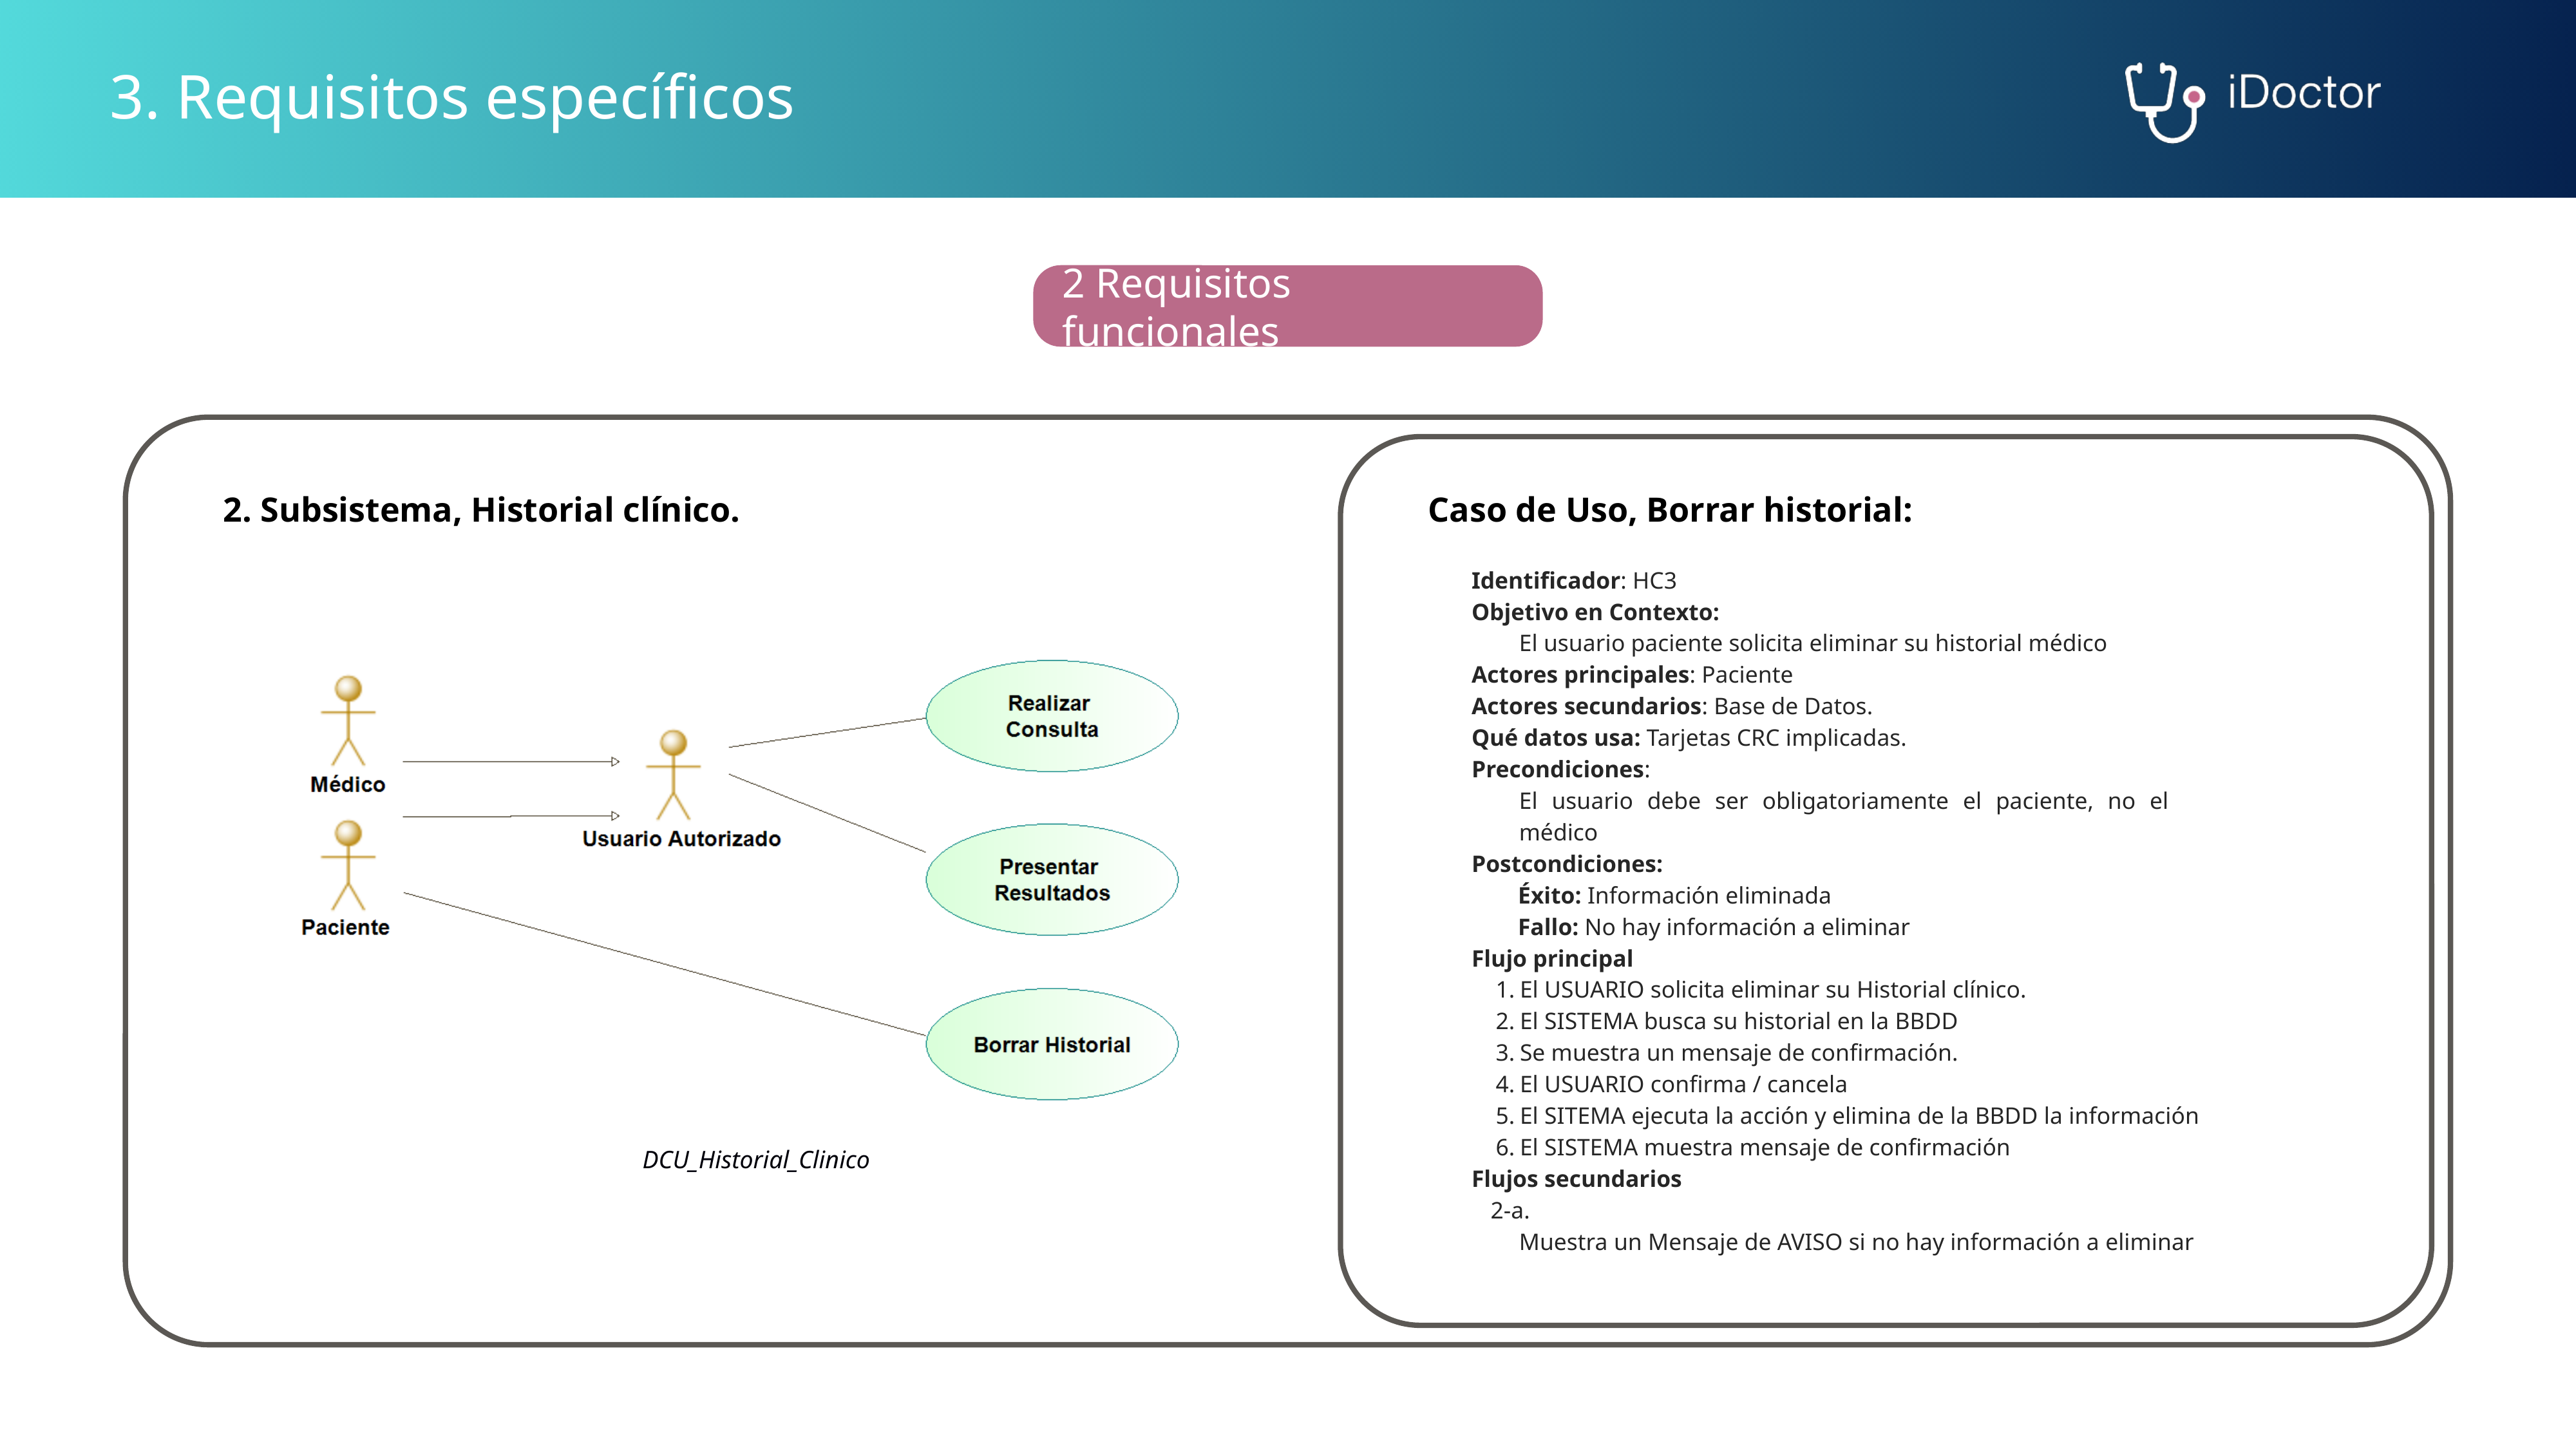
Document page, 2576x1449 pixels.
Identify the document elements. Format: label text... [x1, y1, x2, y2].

picture [285, 651, 1189, 1111]
text_box [1340, 437, 2432, 1325]
text_box 2 Requisitos funcionales [1057, 252, 1519, 360]
text_box 2. Subsistema, Historial clínico. [180, 477, 746, 535]
text_box [1519, 265, 1543, 346]
text_box Caso de Uso, Borrar historial: [1385, 477, 1918, 535]
text_box Identificador: HC3 Objetivo en Contexto: El usuario paciente solicita eliminar su historial médico Actores principales: Paciente Actores secundarios: Base de Datos. Qué datos usa: Tarjetas CRC implicadas. Precondiciones: El usuario debe ser obligatoriamente el paciente, no el médico Postcondiciones: Éxito: Información eliminada Fallo: No hay información a eliminar Flujo principal El USUARIO solicita eliminar su Historial clínico. El SISTEMA busca su historial en la BBDD Se muestra un mensaje de confirmación. El USUARIO confirma / cancela El SITEMA ejecuta la acción y elimina de la BBDD la información El SISTEMA muestra mensaje de confirmación Flujos secundarios 2-a. Muestra un Mensaje de AVISO si no hay información a eliminar [1466, 556, 2306, 1260]
text_box DCU_Historial_Clinico [598, 1134, 876, 1179]
text_box [1033, 265, 1057, 346]
picture [0, 0, 2576, 198]
text_box [125, 417, 2451, 1345]
